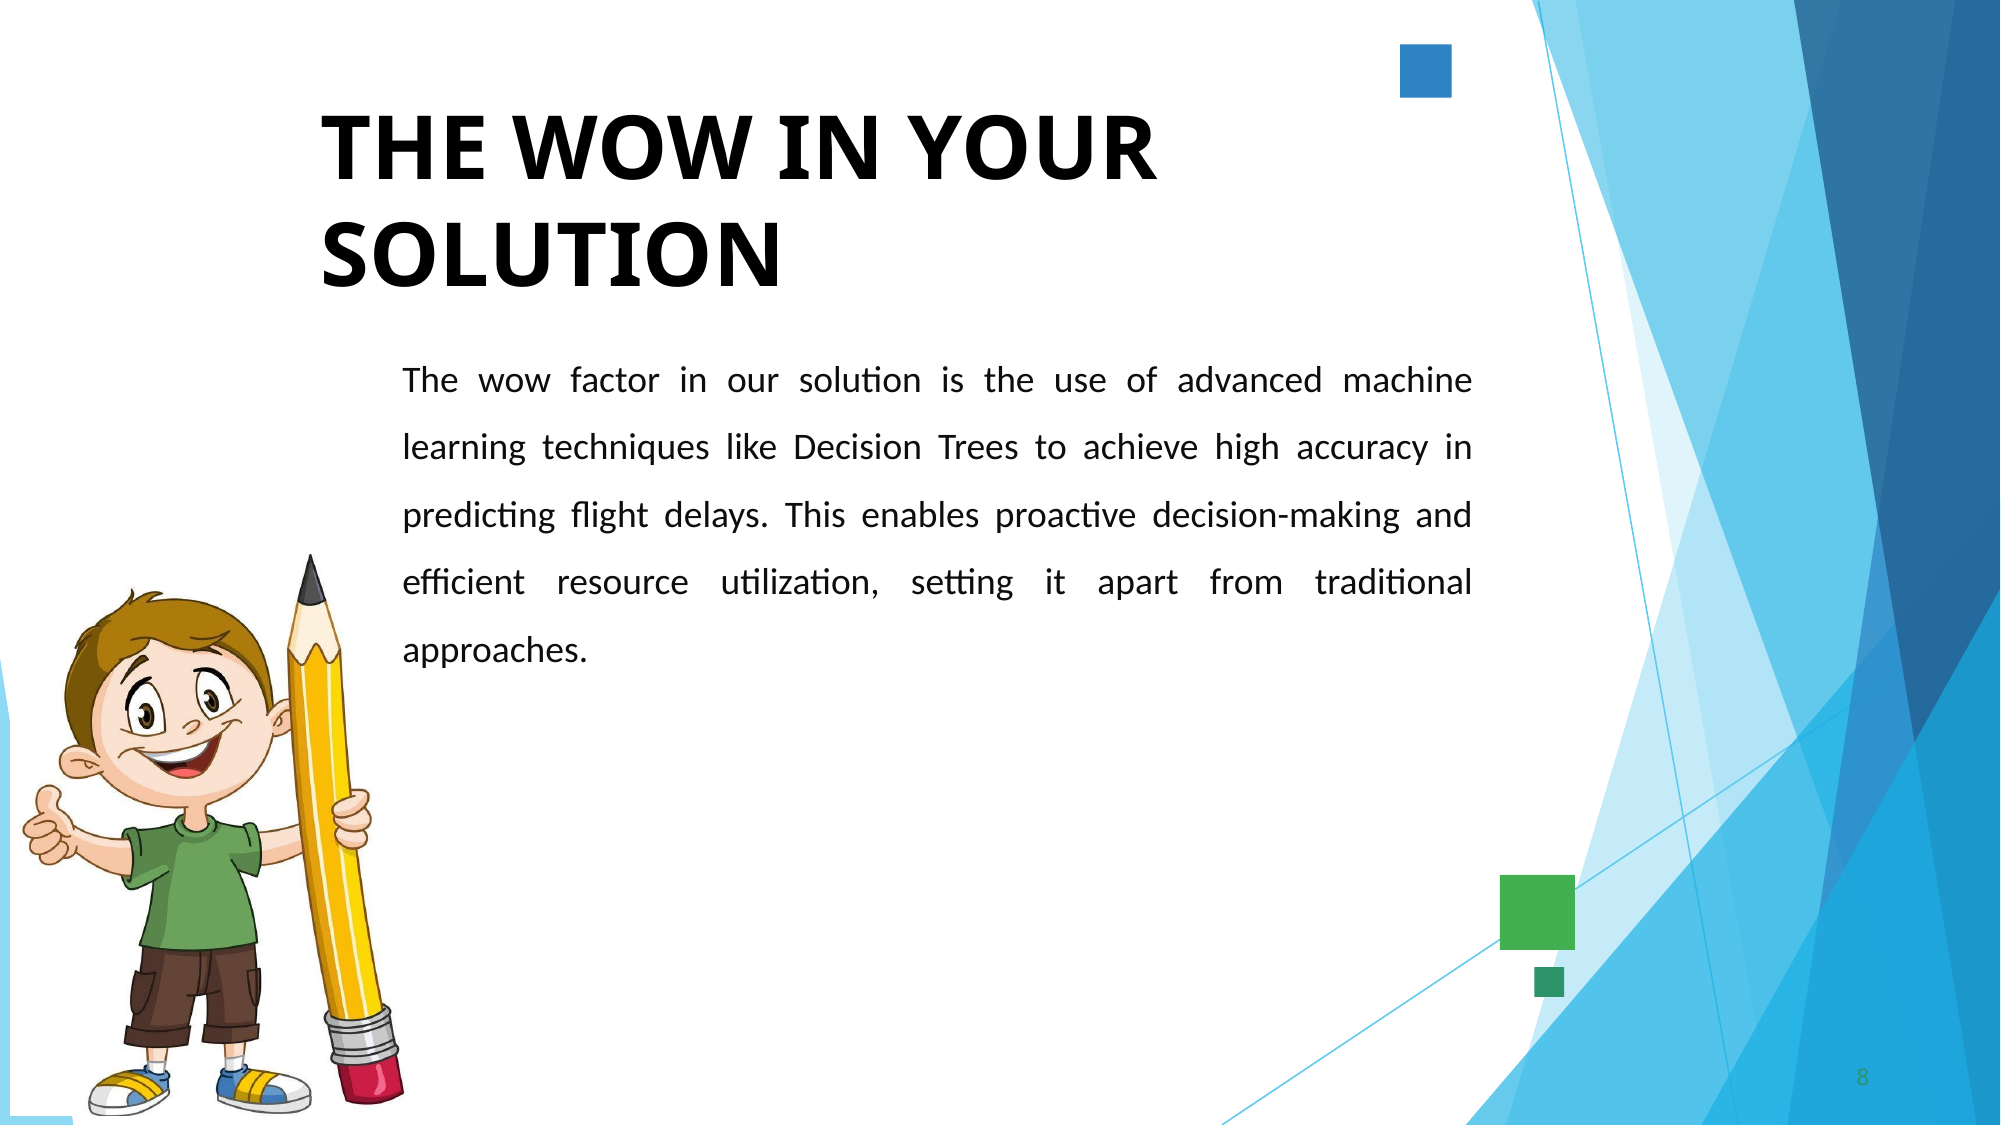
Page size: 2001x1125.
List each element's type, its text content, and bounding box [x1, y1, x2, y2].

title THE WOW IN YOUR SOLUTION [317, 88, 1556, 304]
picture [10, 554, 416, 1116]
text_box [1534, 967, 1565, 997]
text_box [1499, 874, 1575, 950]
text_box The wow factor in our solution is the use of advanced machine learning techniques like Decision Trees to achieve high accuracy in predicting flight delays. This enables proactive decision-making and efficient resource utilization, setting it apart from traditional approaches. [387, 324, 1489, 678]
text_box [1400, 44, 1452, 88]
text_box 8 [1849, 1061, 1888, 1095]
